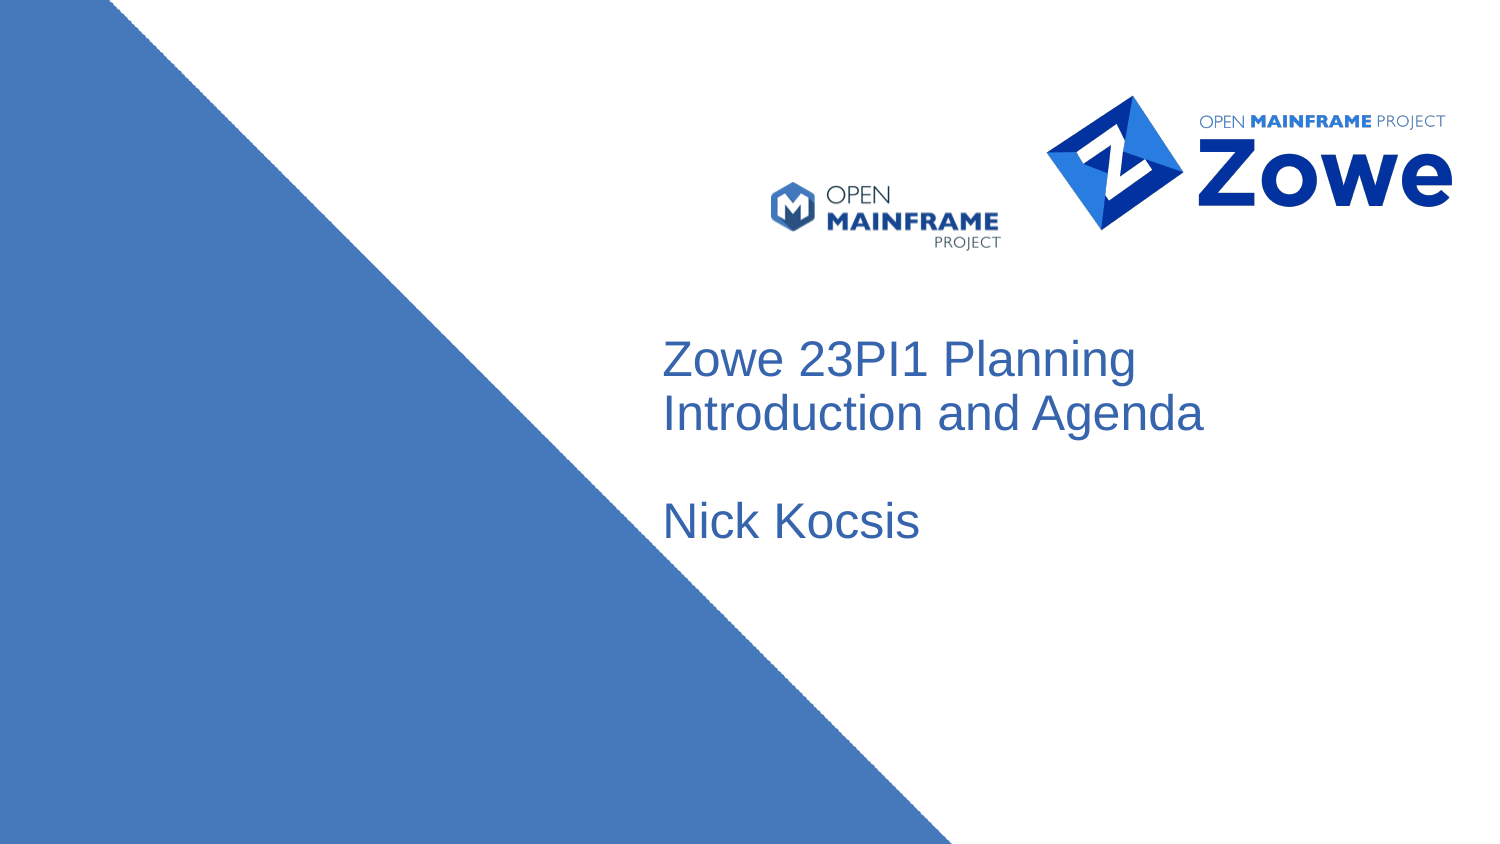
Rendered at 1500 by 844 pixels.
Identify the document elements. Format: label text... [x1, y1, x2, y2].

text_box Zowe 23PI1 Planning Introduction and Agenda Nick Kocsis [647, 318, 1470, 565]
picture [0, 0, 1477, 844]
